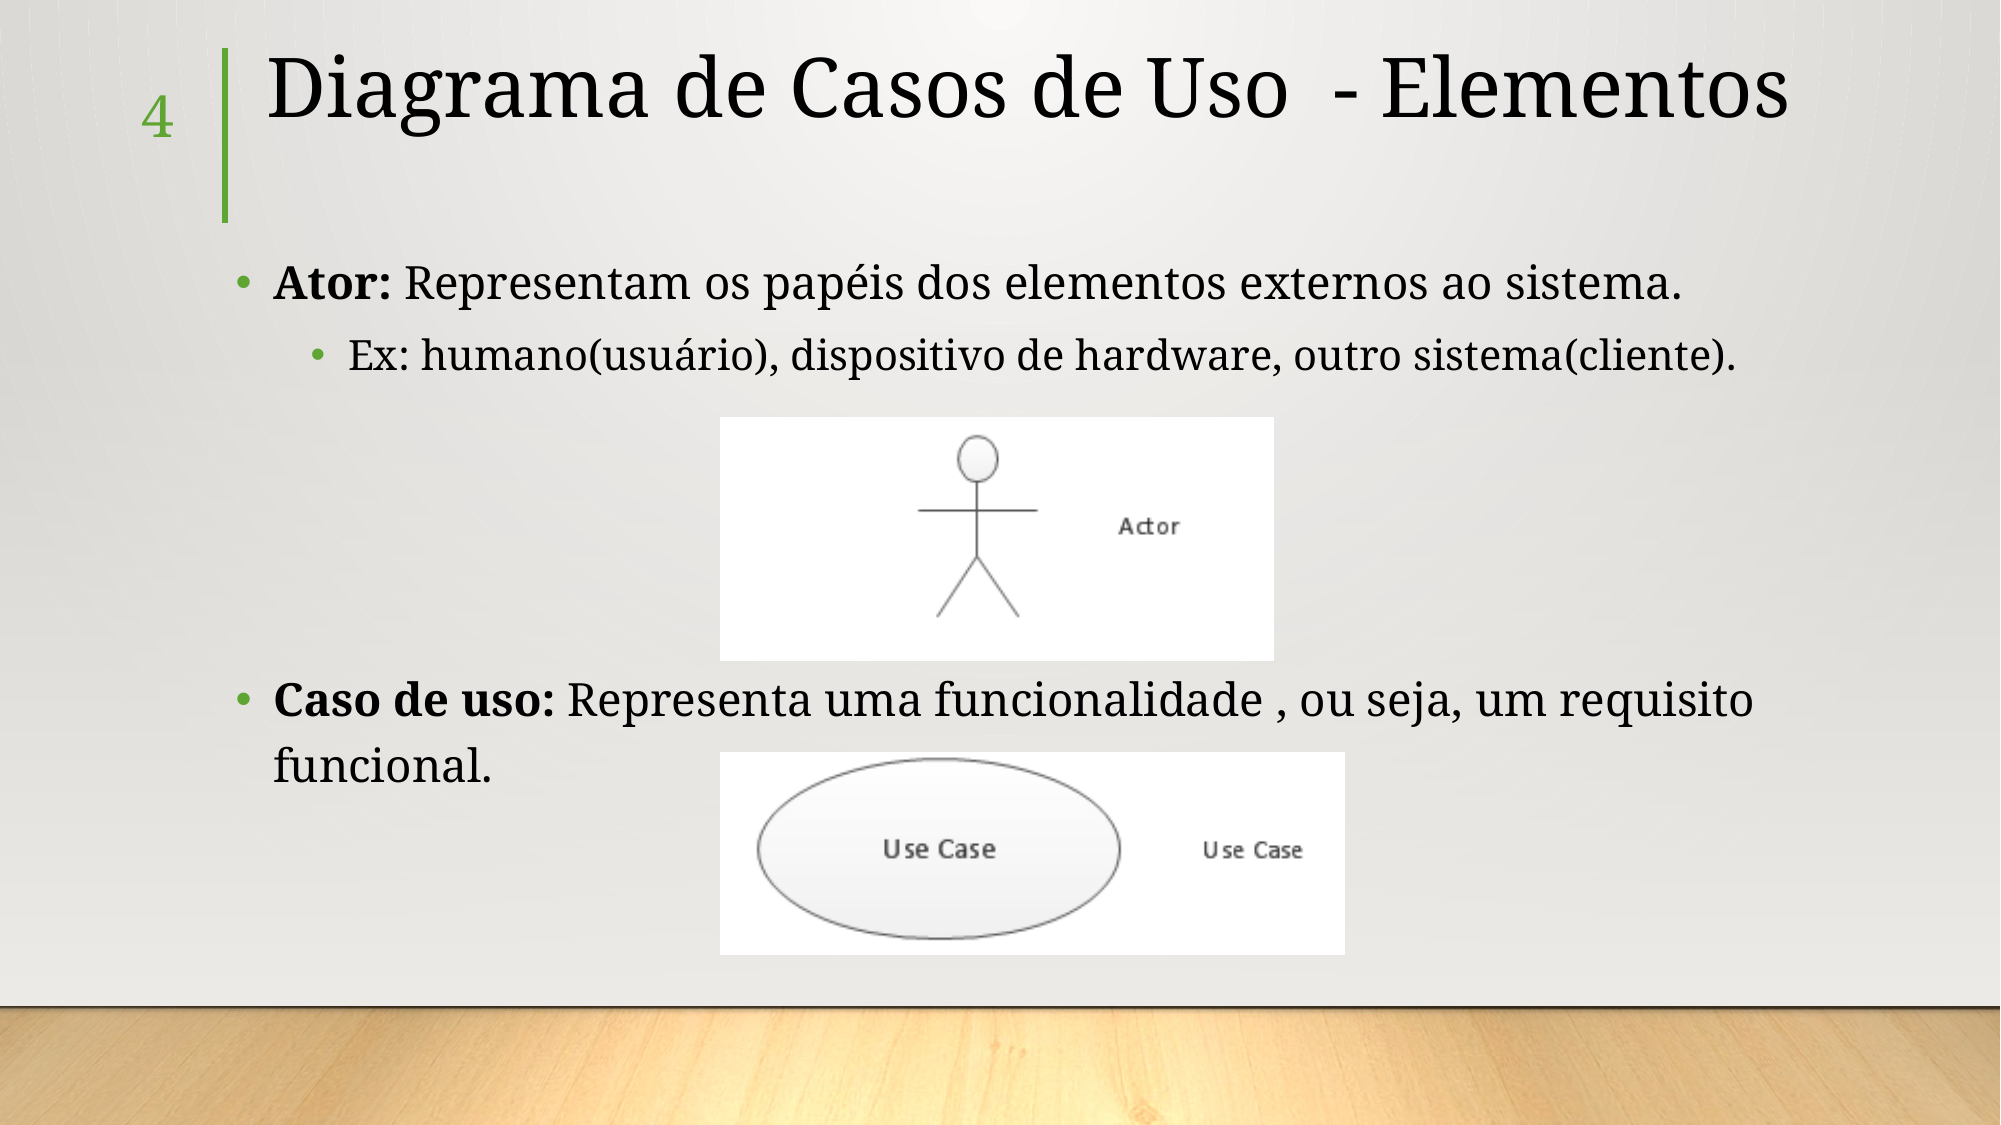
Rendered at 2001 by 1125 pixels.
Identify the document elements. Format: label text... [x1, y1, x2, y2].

slide_number 4 [56, 71, 190, 155]
title Diagrama de Casos de Uso - Elementos [251, 15, 1814, 144]
picture [720, 416, 1274, 661]
list Ator: Representam os papéis dos elementos externos ao sistema. Ex: humano(usuário), dispositivo de hardware, outro sistema(cliente). Caso de uso: Representa uma funcionalidade , ou seja, um requisito funcional. [220, 235, 1783, 955]
picture [720, 752, 1345, 955]
picture [0, 1006, 2000, 1125]
